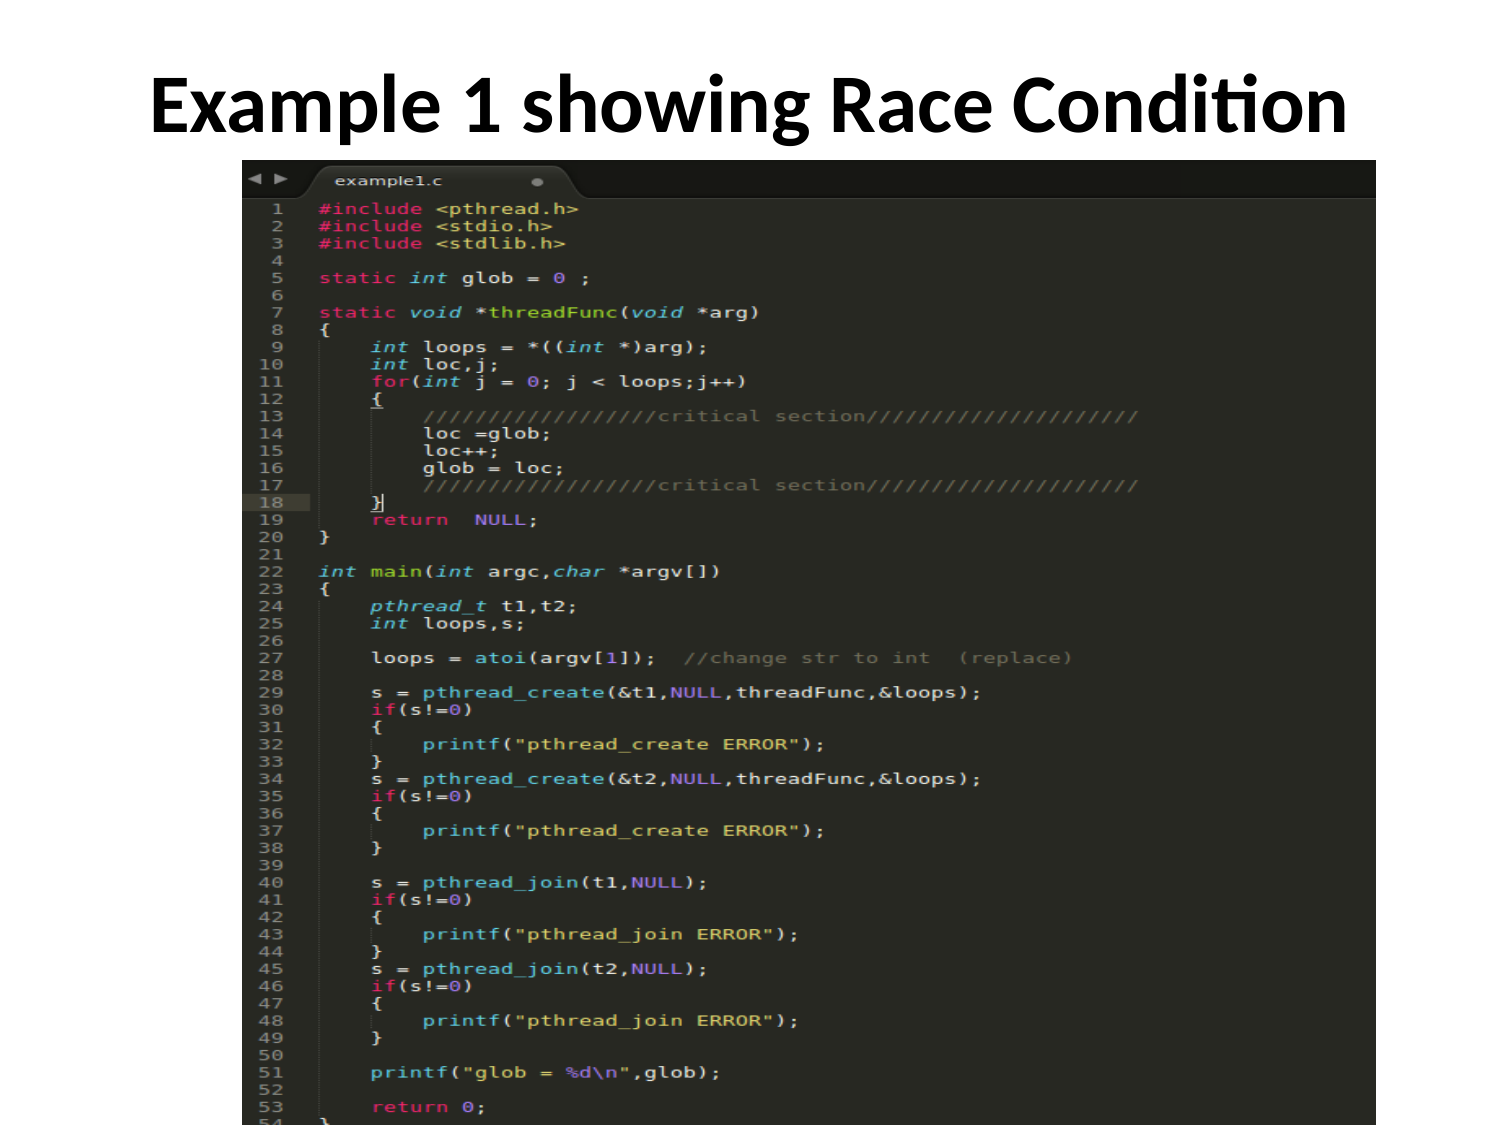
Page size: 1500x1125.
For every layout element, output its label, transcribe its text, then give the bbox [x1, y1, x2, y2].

title Example 1 showing Race Condition [74, 5, 1426, 194]
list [241, 160, 1377, 1125]
